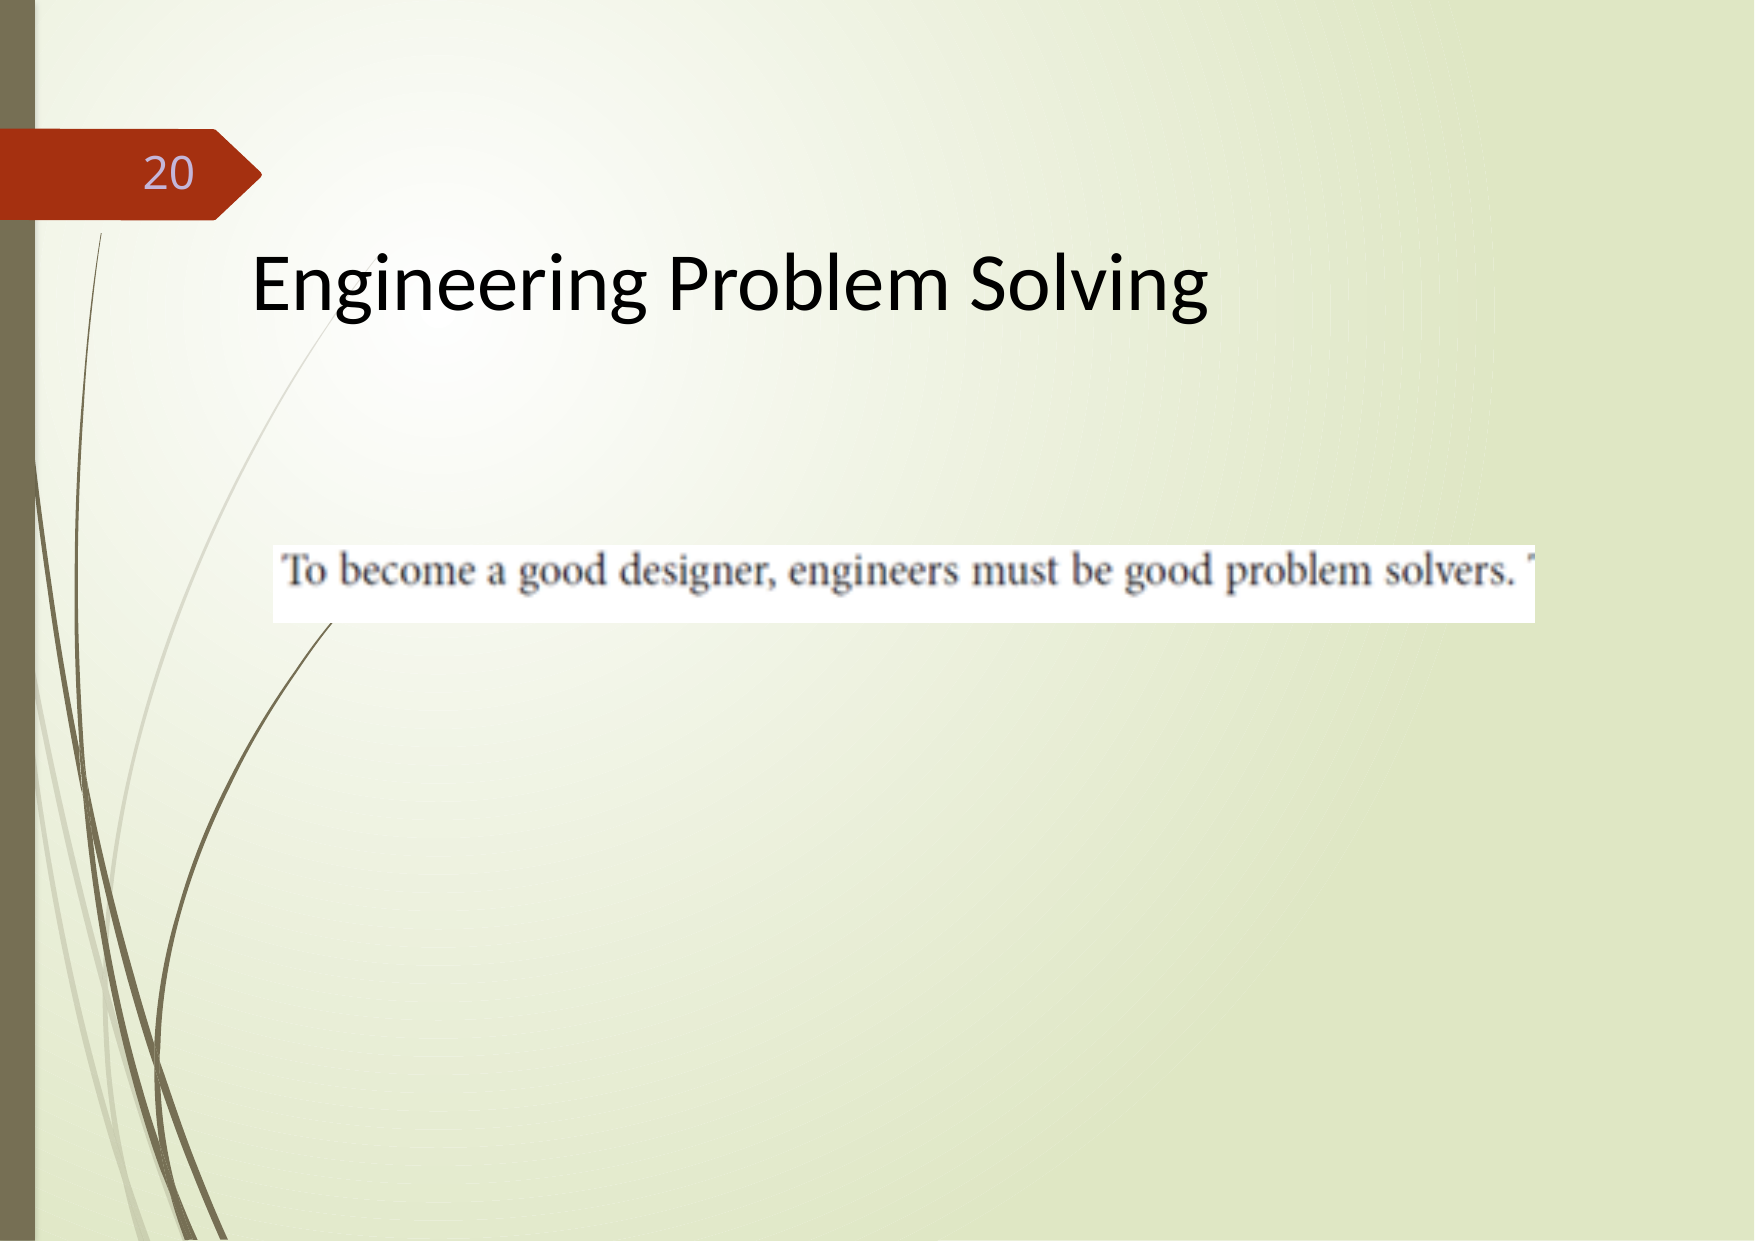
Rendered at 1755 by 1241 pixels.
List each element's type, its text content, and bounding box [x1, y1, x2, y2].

picture [272, 545, 1536, 623]
slide_number 20 [98, 142, 211, 209]
title Engineering Problem Solving [235, 220, 1519, 405]
